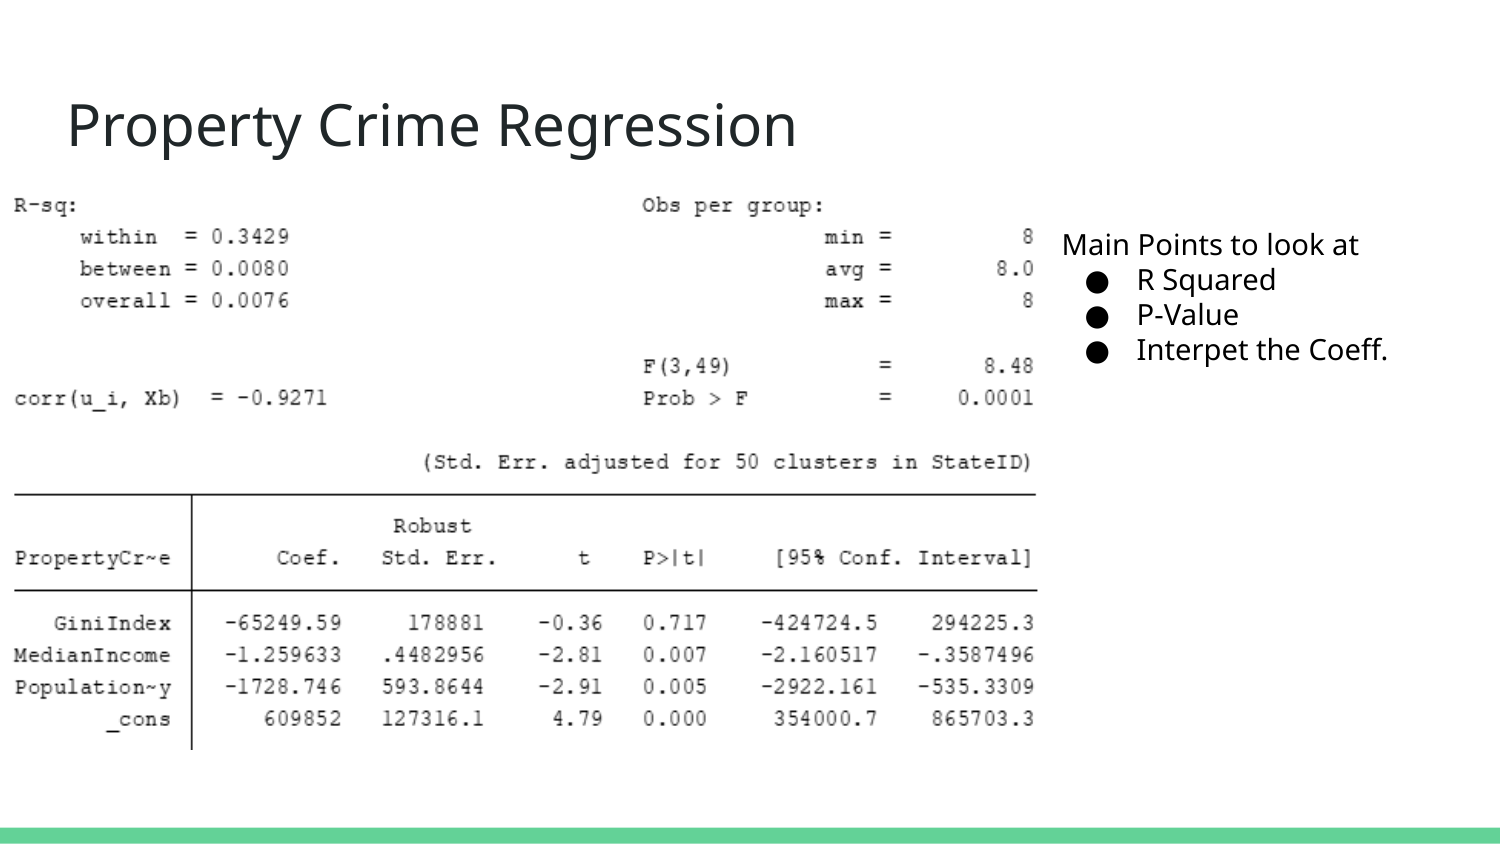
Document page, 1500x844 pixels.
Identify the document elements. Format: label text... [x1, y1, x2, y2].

title Property Crime Regression [51, 72, 1449, 167]
picture [9, 188, 1062, 750]
text_box Main Points to look at R Squared P-Value Interpet the Coeff. [1066, 211, 1449, 750]
